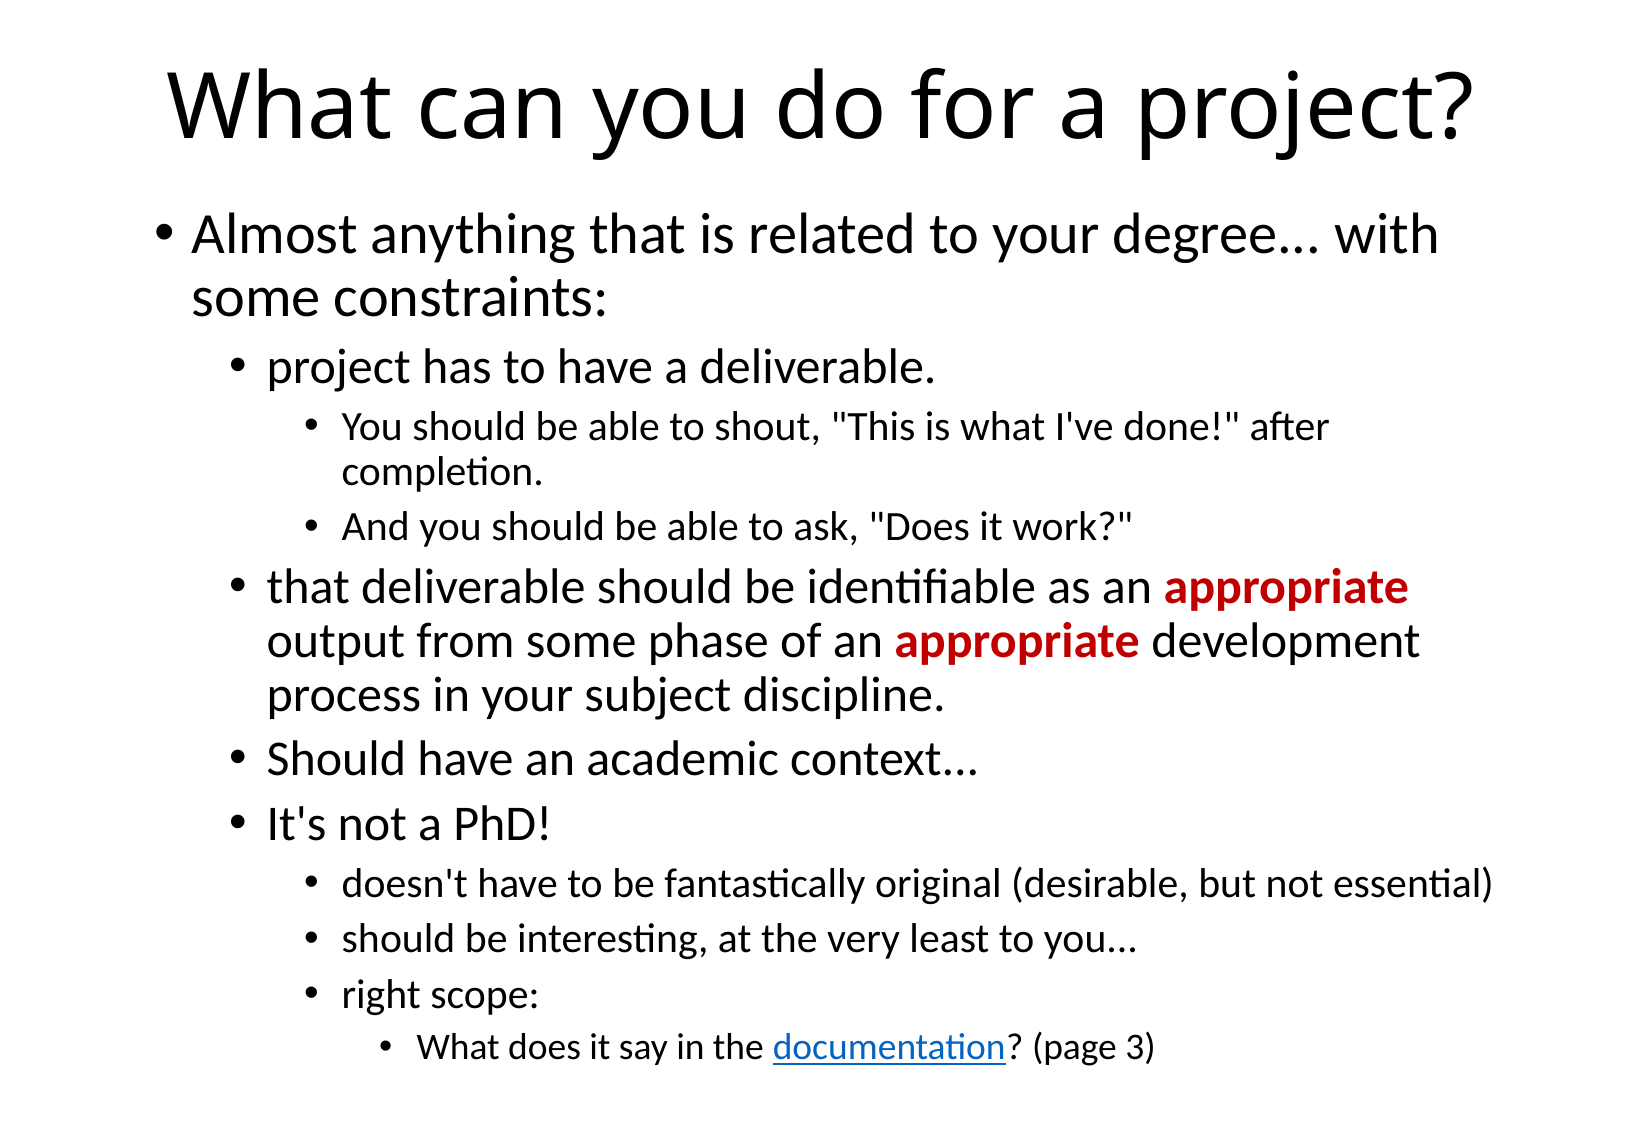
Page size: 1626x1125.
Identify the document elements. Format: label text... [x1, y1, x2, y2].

title What can you do for a project? [151, 0, 1553, 218]
list Almost anything that is related to your degree... with some constraints: project has to have a deliverable. You should be able to shout, "This is what I've done!" after completion. And you should be able to ask, "Does it work?" that deliverable should be identifiable as an appropriate output from some phase of an appropriate development process in your subject discipline. Should have an academic context... It's not a PhD! doesn't have to be fantastically original (desirable, but not essential) should be interesting, at the very least to you... right scope: What does it say in the documentation? (page 3) [139, 196, 1534, 1125]
